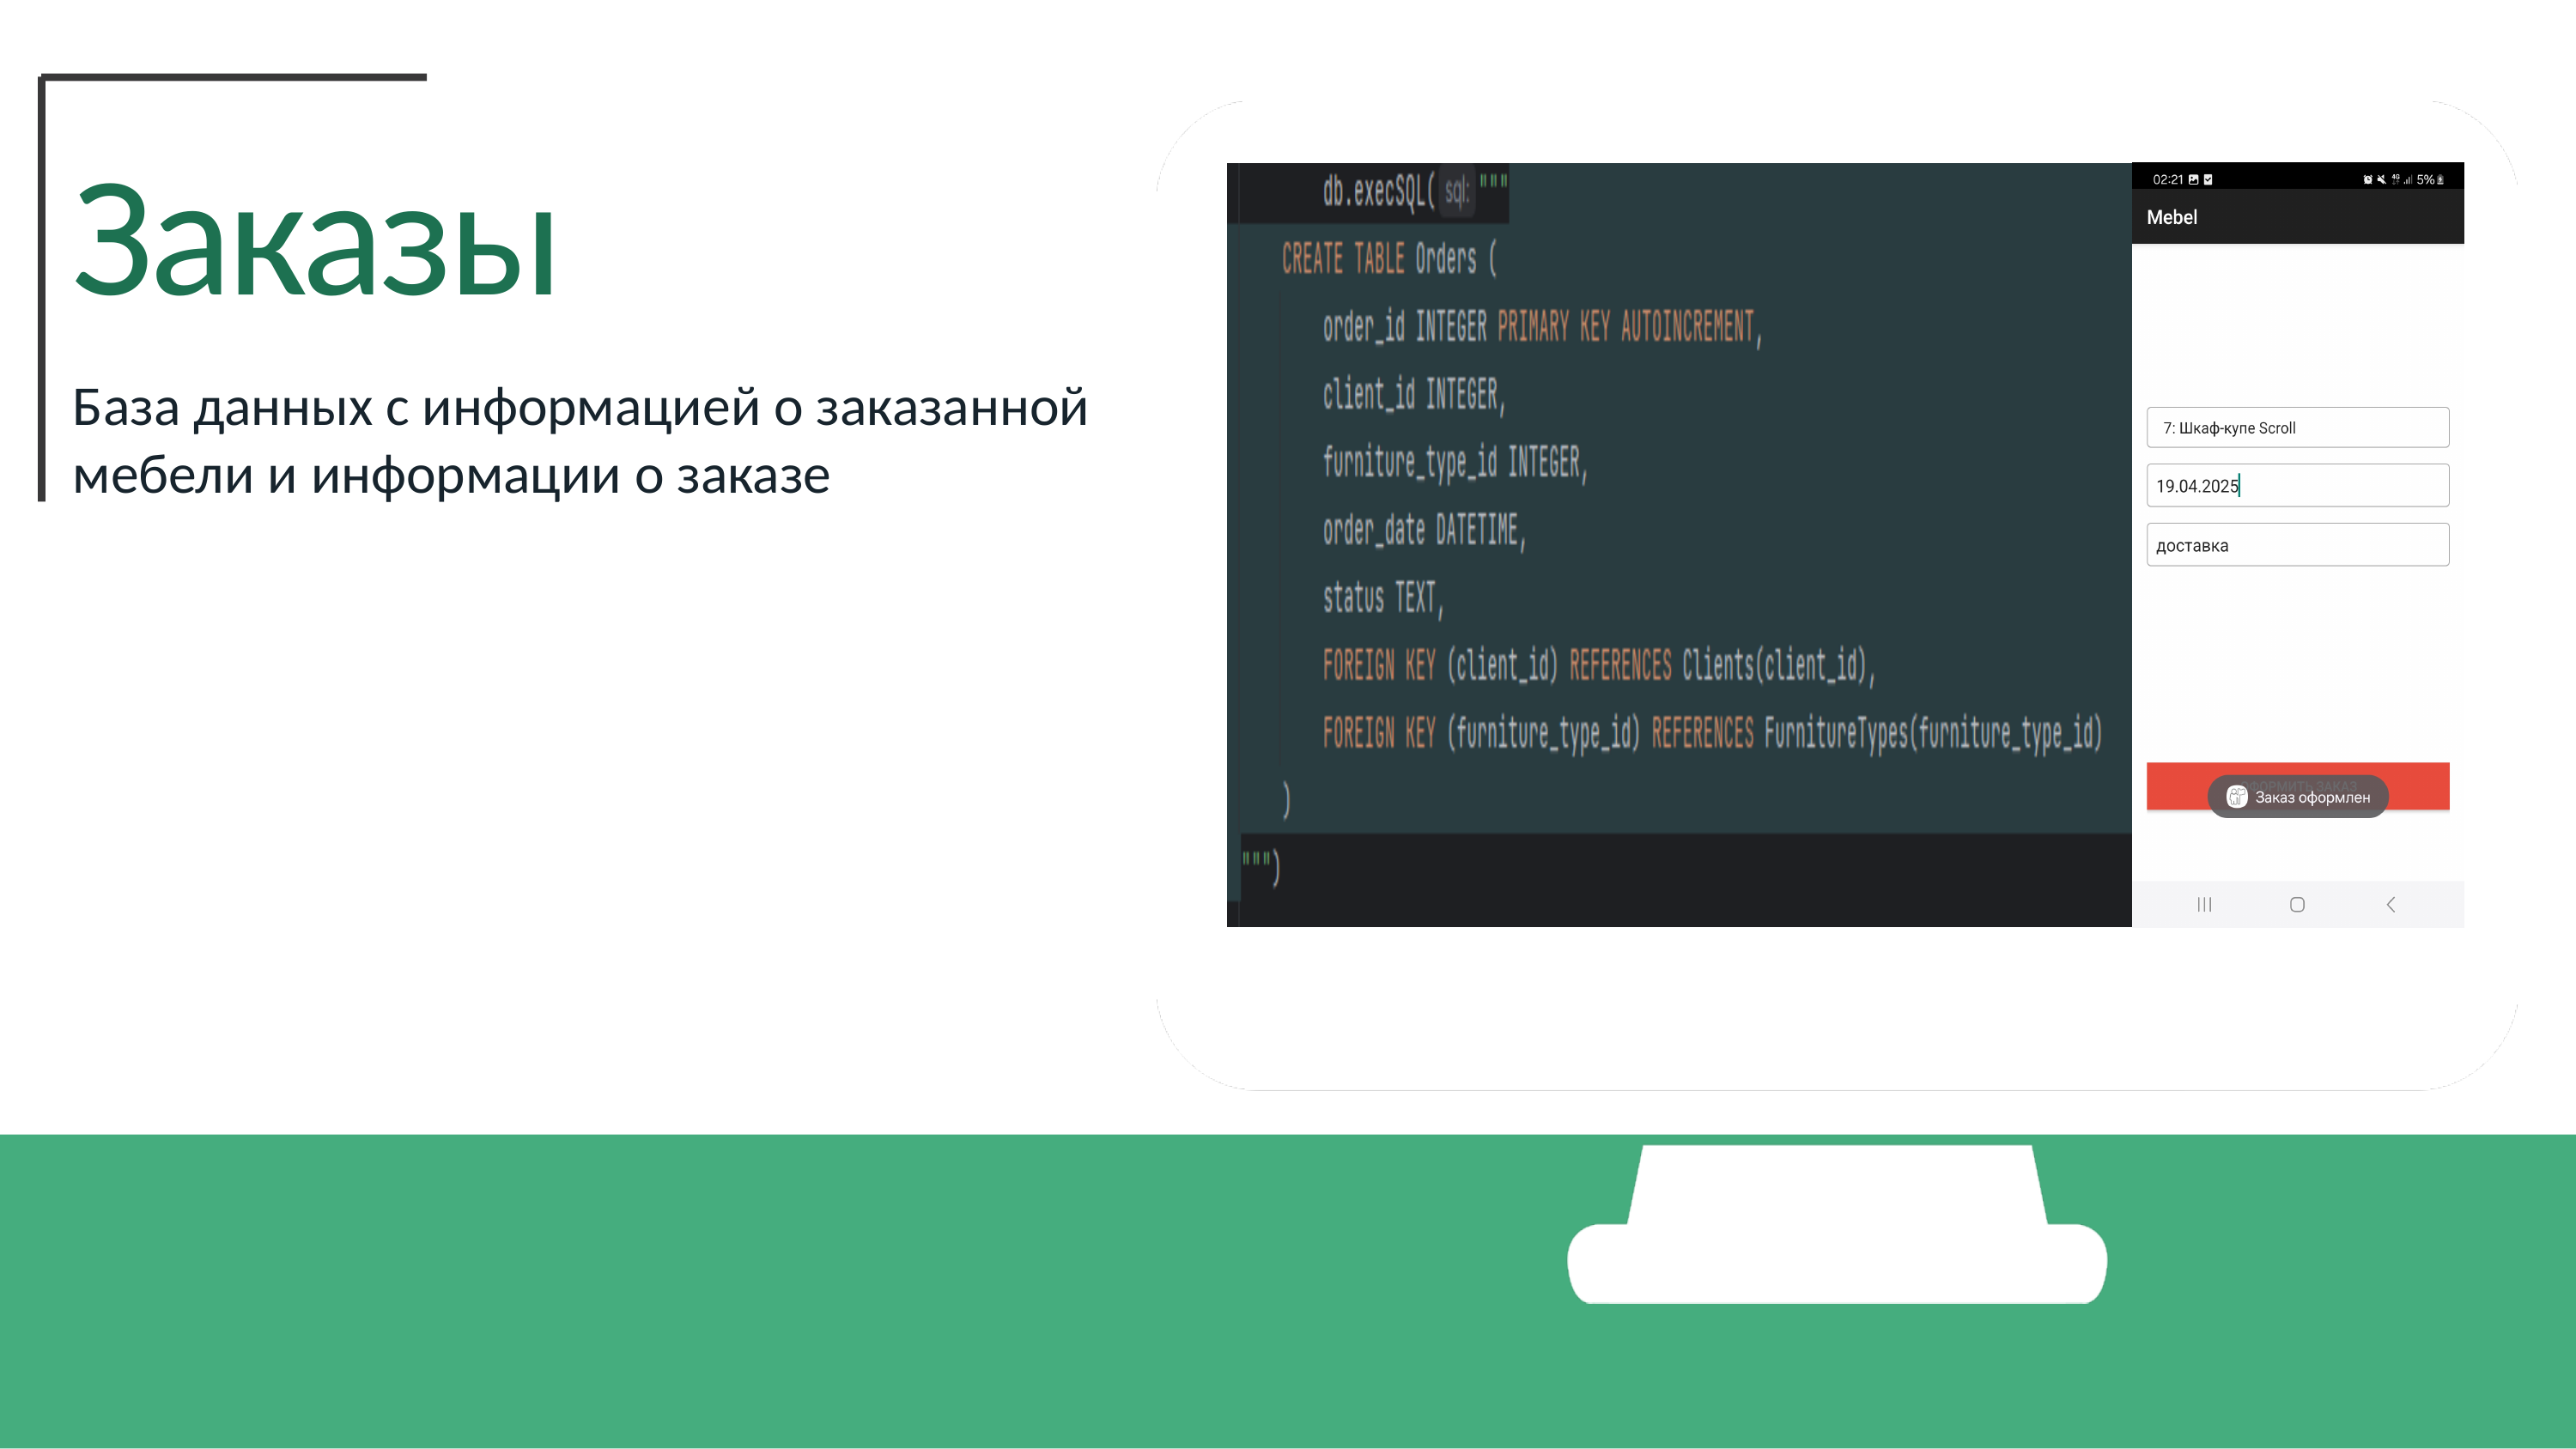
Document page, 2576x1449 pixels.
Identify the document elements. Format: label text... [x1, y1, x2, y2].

text_box [0, 1134, 2576, 1449]
text_box Заказы [71, 191, 1150, 330]
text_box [40, 45, 428, 108]
text_box База данных с информацией о заказанной мебели и информации о заказе [73, 368, 1150, 543]
picture [1155, 100, 2518, 1304]
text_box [0, 258, 254, 320]
